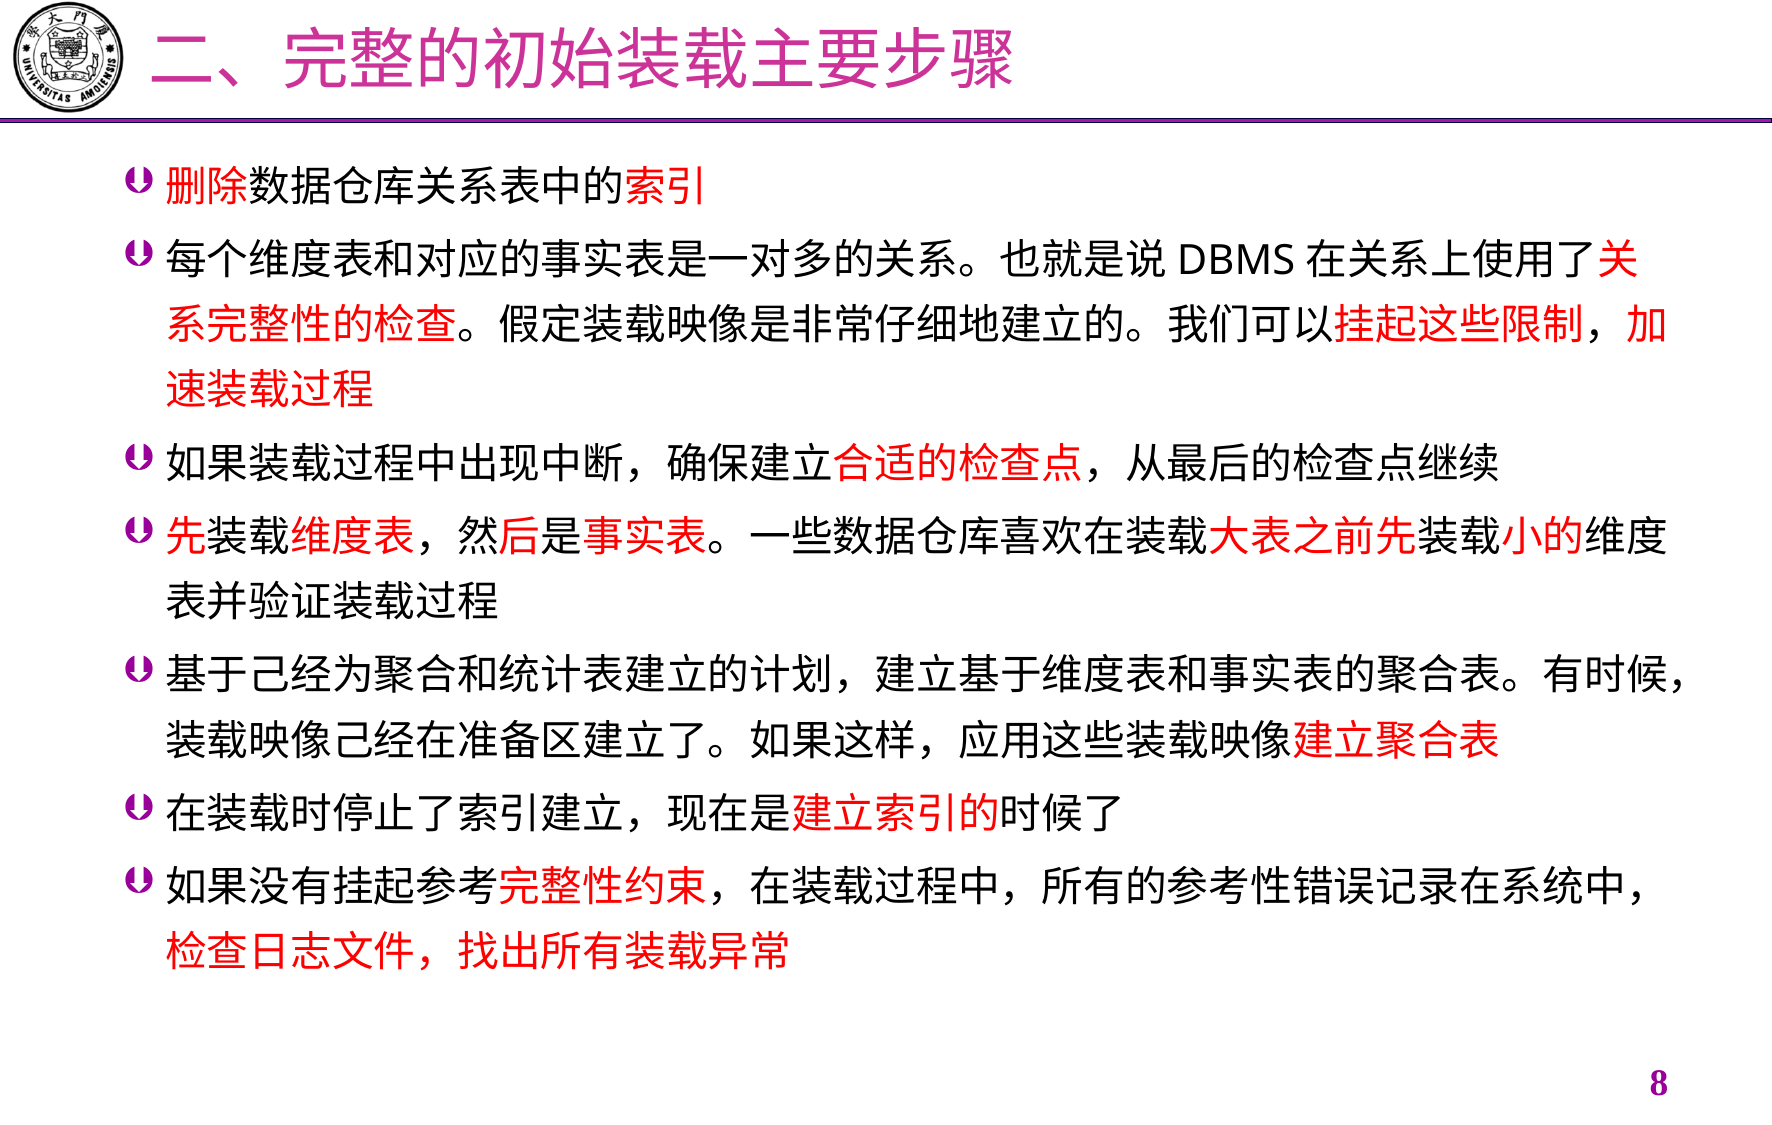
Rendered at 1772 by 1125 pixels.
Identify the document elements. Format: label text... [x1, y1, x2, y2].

picture [11, 0, 125, 114]
list 删除数据仓库关系表中的索引 每个维度表和对应的事实表是一对多的关系。也就是说DBMS在关系上使用了关系完整性的检查。假定装载映像是非常仔细地建立的。我们可以挂起这些限制，加速装载过程 如果装载过程中出现中断，确保建立合适的检查点，从最后的检查点继续 先装载维度表，然后是事实表。一些数据仓库喜欢在装载大表之前先装载小的维度表并验证装载过程 基于己经为聚合和统计表建立的计划，建立基于维度表和事实表的聚合表。有时候，装载映像己经在准备区建立了。如果这样，应用这些装载映像建立聚合表 在装载时停止了索引建立，现在是建立索引的时候了 如果没有挂起参考完整性约束，在装载过程中，所有的参考性错误记录在系统中，检查日志文件，找出所有装载异常 [62, 137, 1684, 1035]
slide_number 7 [1269, 1058, 1684, 1103]
title 二、完整的初始装载主要步骤 [133, 0, 1772, 114]
